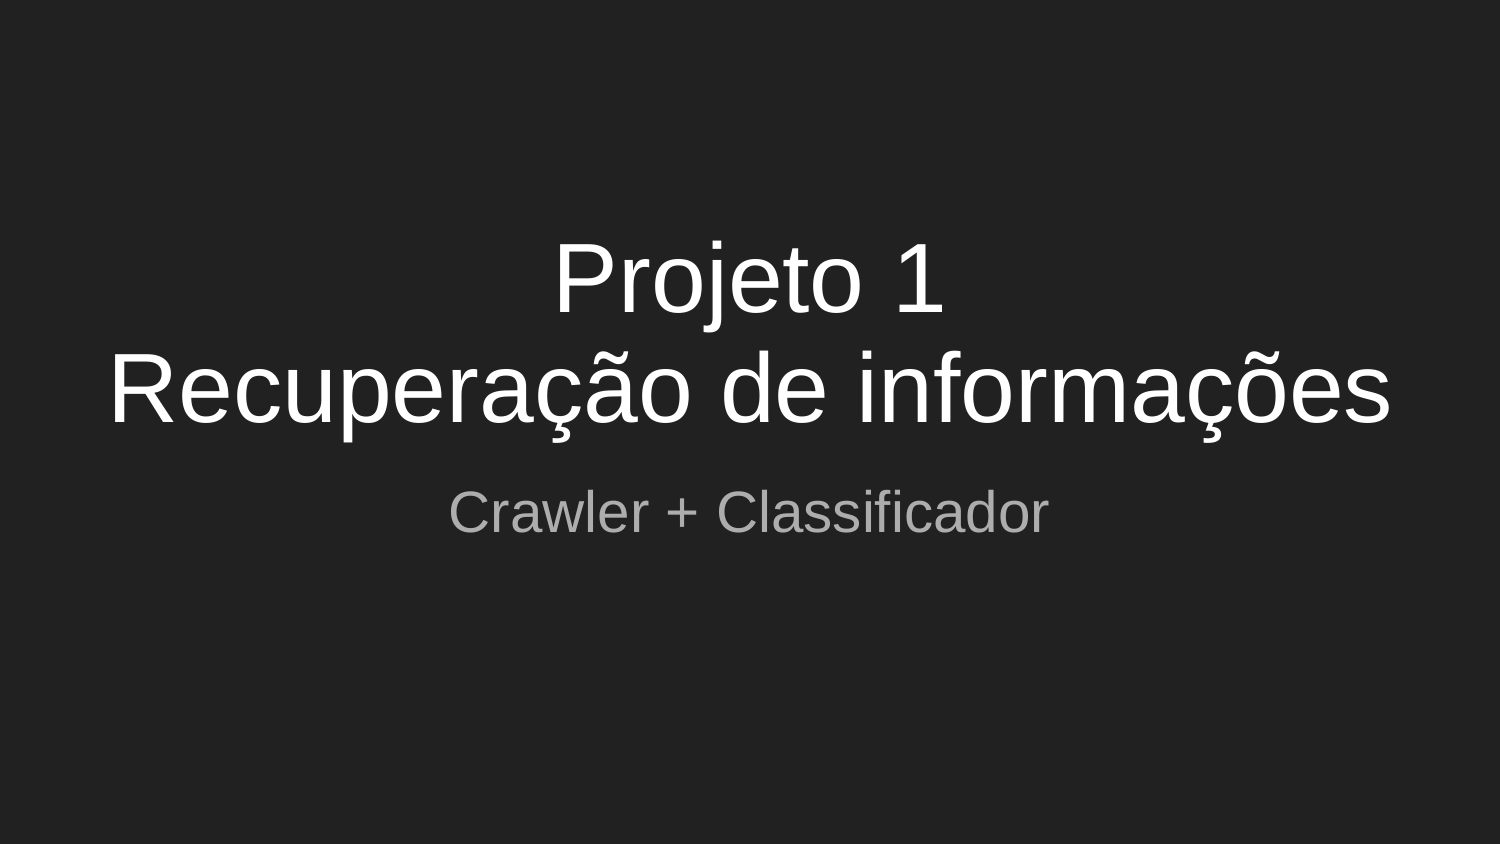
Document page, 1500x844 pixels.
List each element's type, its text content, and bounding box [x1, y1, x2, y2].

subtitle Crawler + Classificador [51, 464, 1449, 595]
title Projeto 1 Recuperação de informações [51, 122, 1449, 459]
